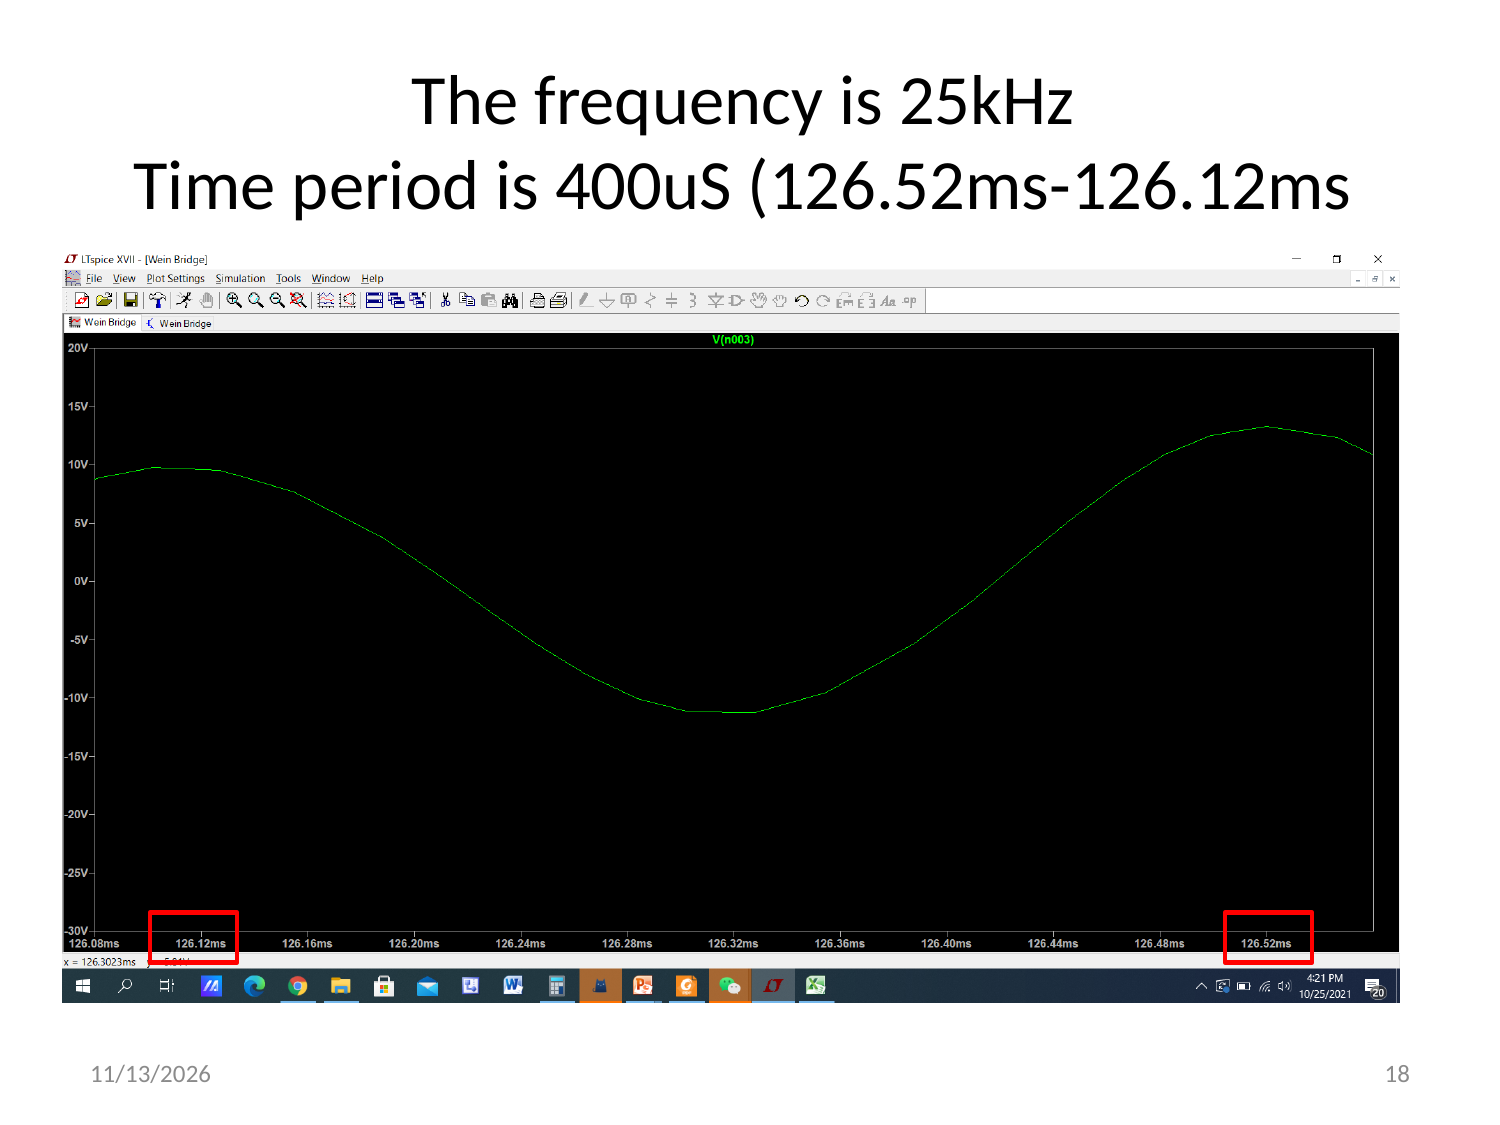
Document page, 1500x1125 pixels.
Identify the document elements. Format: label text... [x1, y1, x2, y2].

slide_number 18 [1074, 1042, 1425, 1103]
picture [62, 249, 1401, 1003]
title The frequency is 25kHz Time period is 400uS (126.52ms-126.12ms [0, 45, 1500, 233]
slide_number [75, 1042, 425, 1103]
